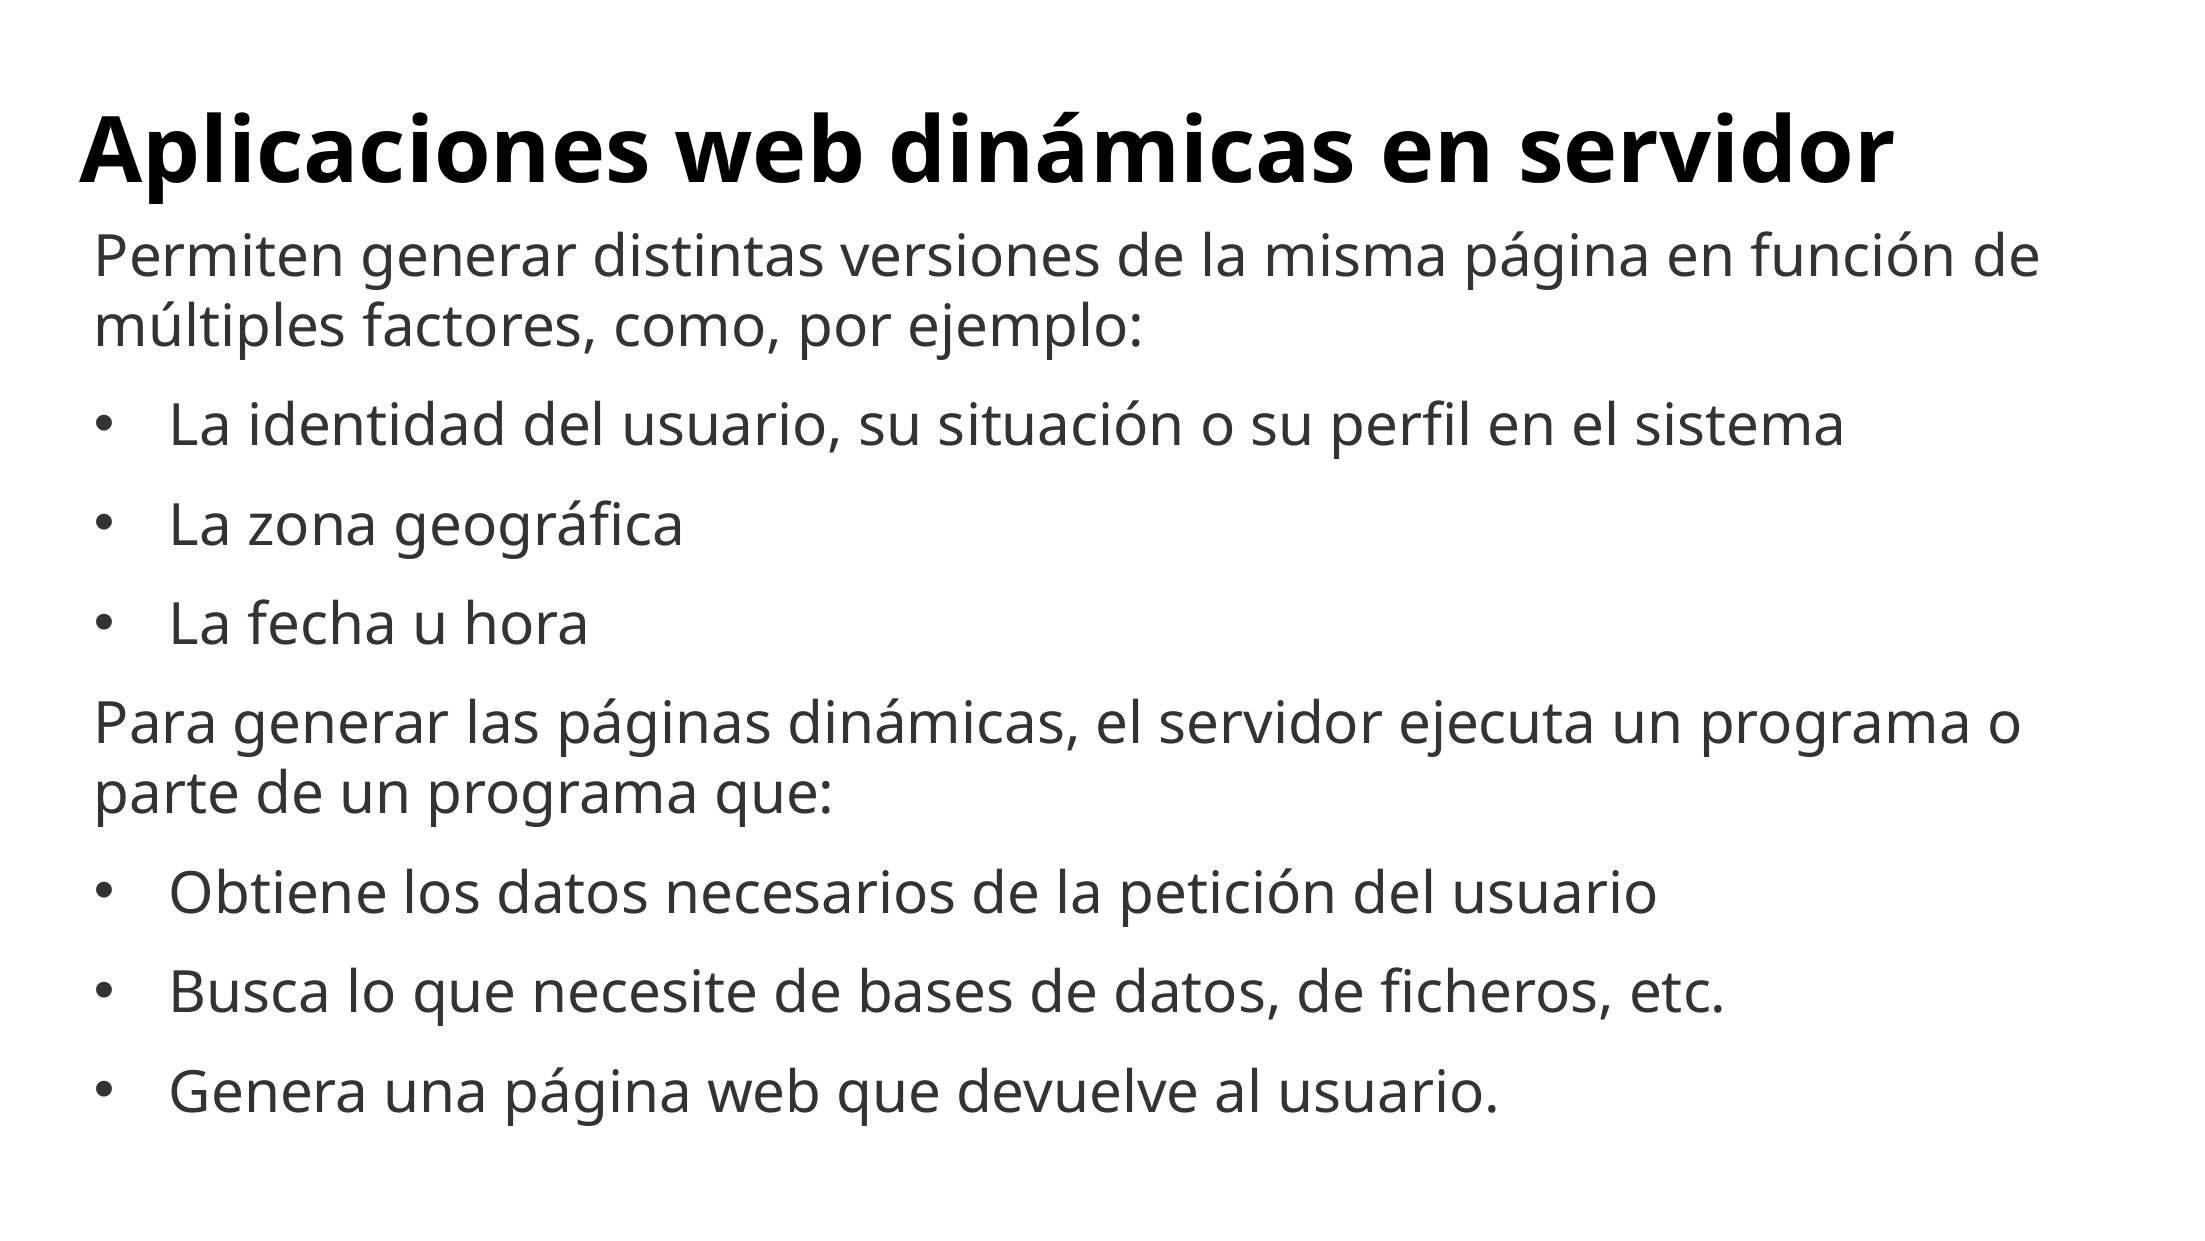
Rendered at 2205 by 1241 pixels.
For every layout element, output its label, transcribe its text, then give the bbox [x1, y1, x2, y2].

title Aplicaciones web dinámicas en servidor [79, 41, 2136, 210]
text_box Permiten generar distintas versiones de la misma página en función de múltiples factores, como, por ejemplo: La identidad del usuario, su situación o su perfil en el sistema La zona geográfica La fecha u hora Para generar las páginas dinámicas, el servidor ejecuta un programa o parte de un programa que: Obtiene los datos necesarios de la petición del usuario Busca lo que necesite de bases de datos, de ficheros, etc. Genera una página web que devuelve al usuario. [79, 210, 2136, 1132]
